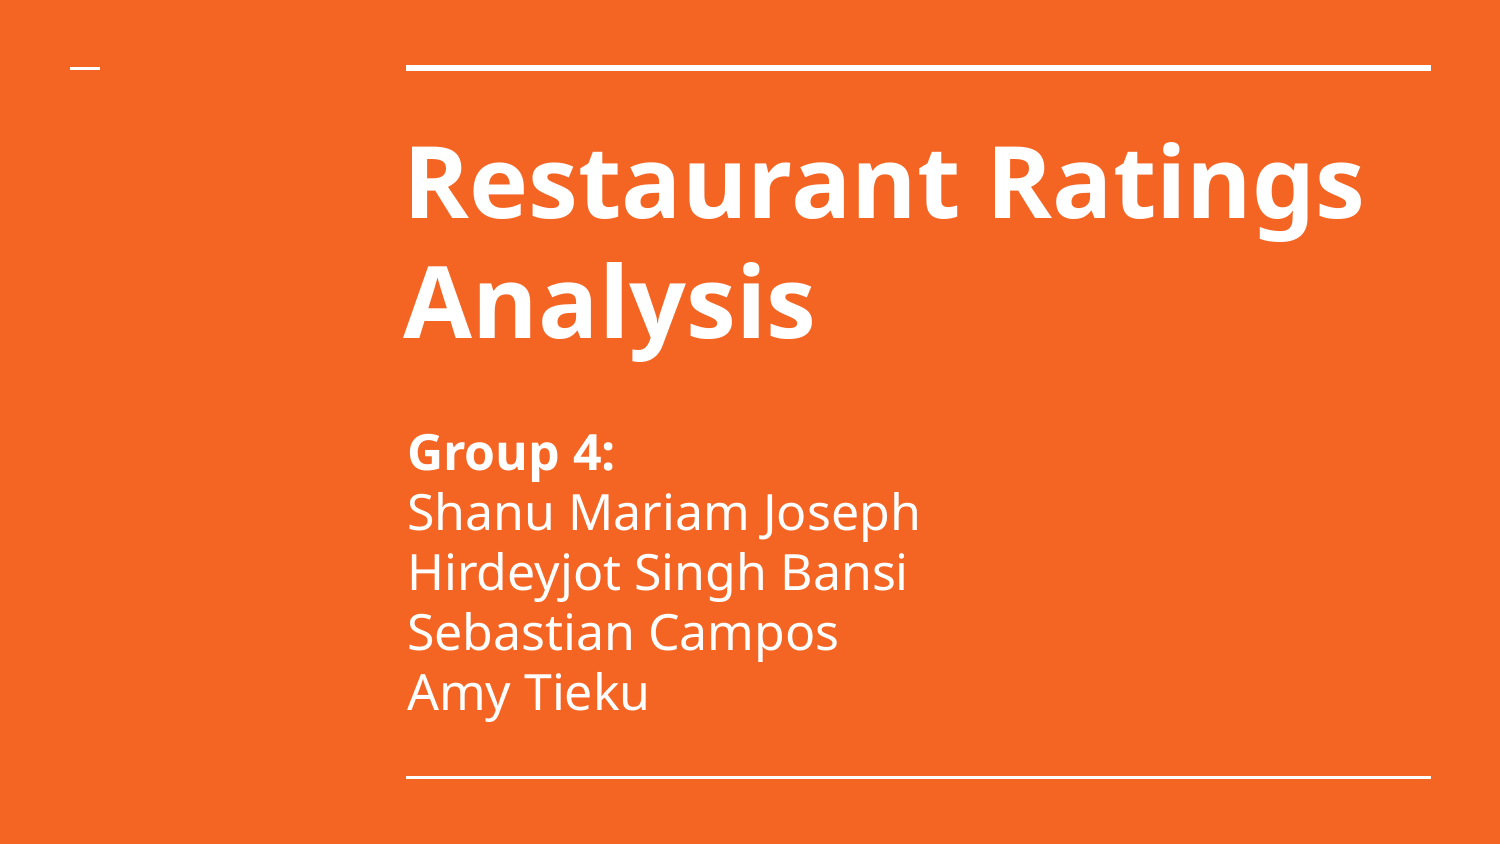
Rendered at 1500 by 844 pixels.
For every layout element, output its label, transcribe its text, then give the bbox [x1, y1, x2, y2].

title Restaurant Ratings Analysis [389, 103, 1428, 357]
subtitle Group 4: Shanu Mariam Joseph Hirdeyjot Singh Bansi Sebastian Campos Amy Tieku [392, 531, 1431, 735]
